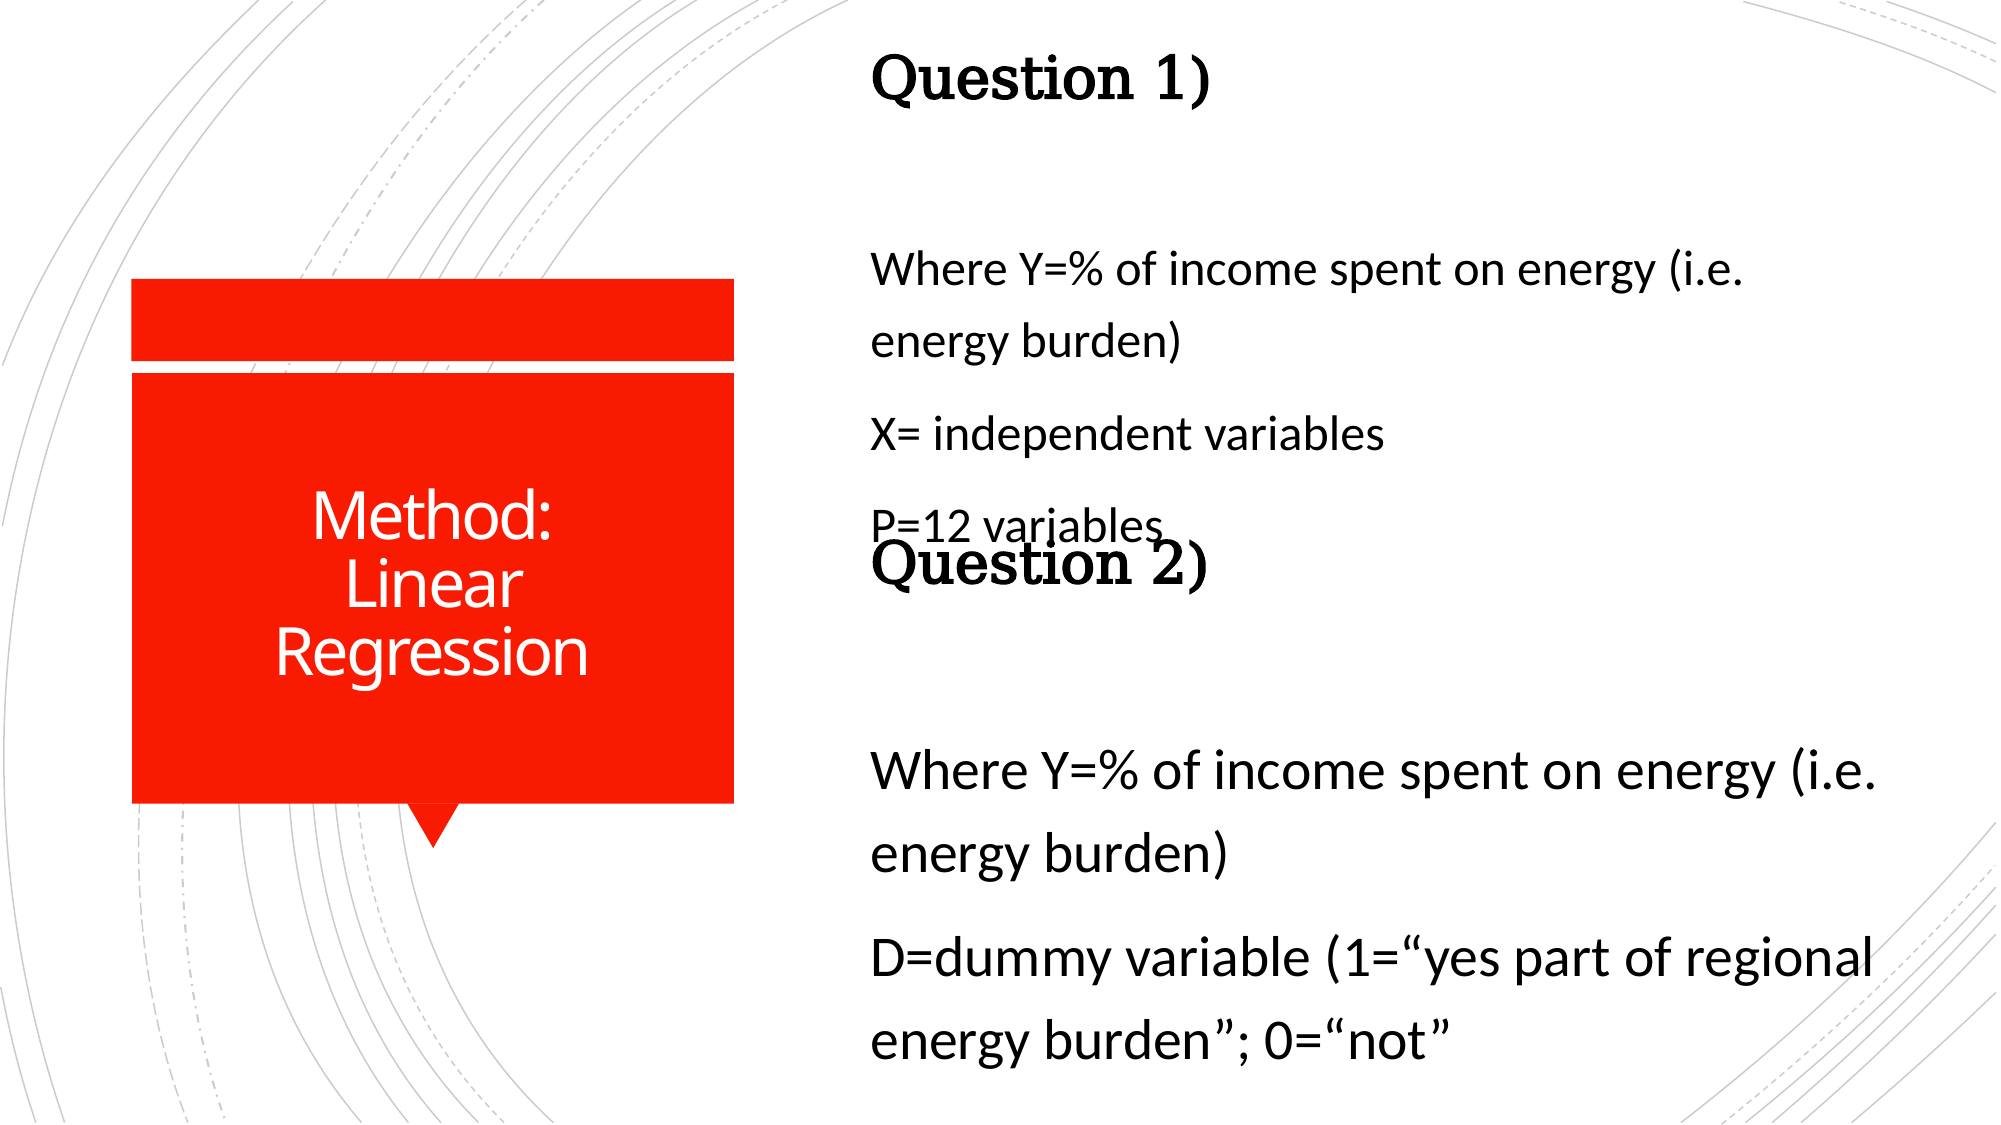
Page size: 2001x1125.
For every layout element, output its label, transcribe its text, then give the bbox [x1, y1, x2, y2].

title Method: Linear Regression [145, 385, 720, 789]
